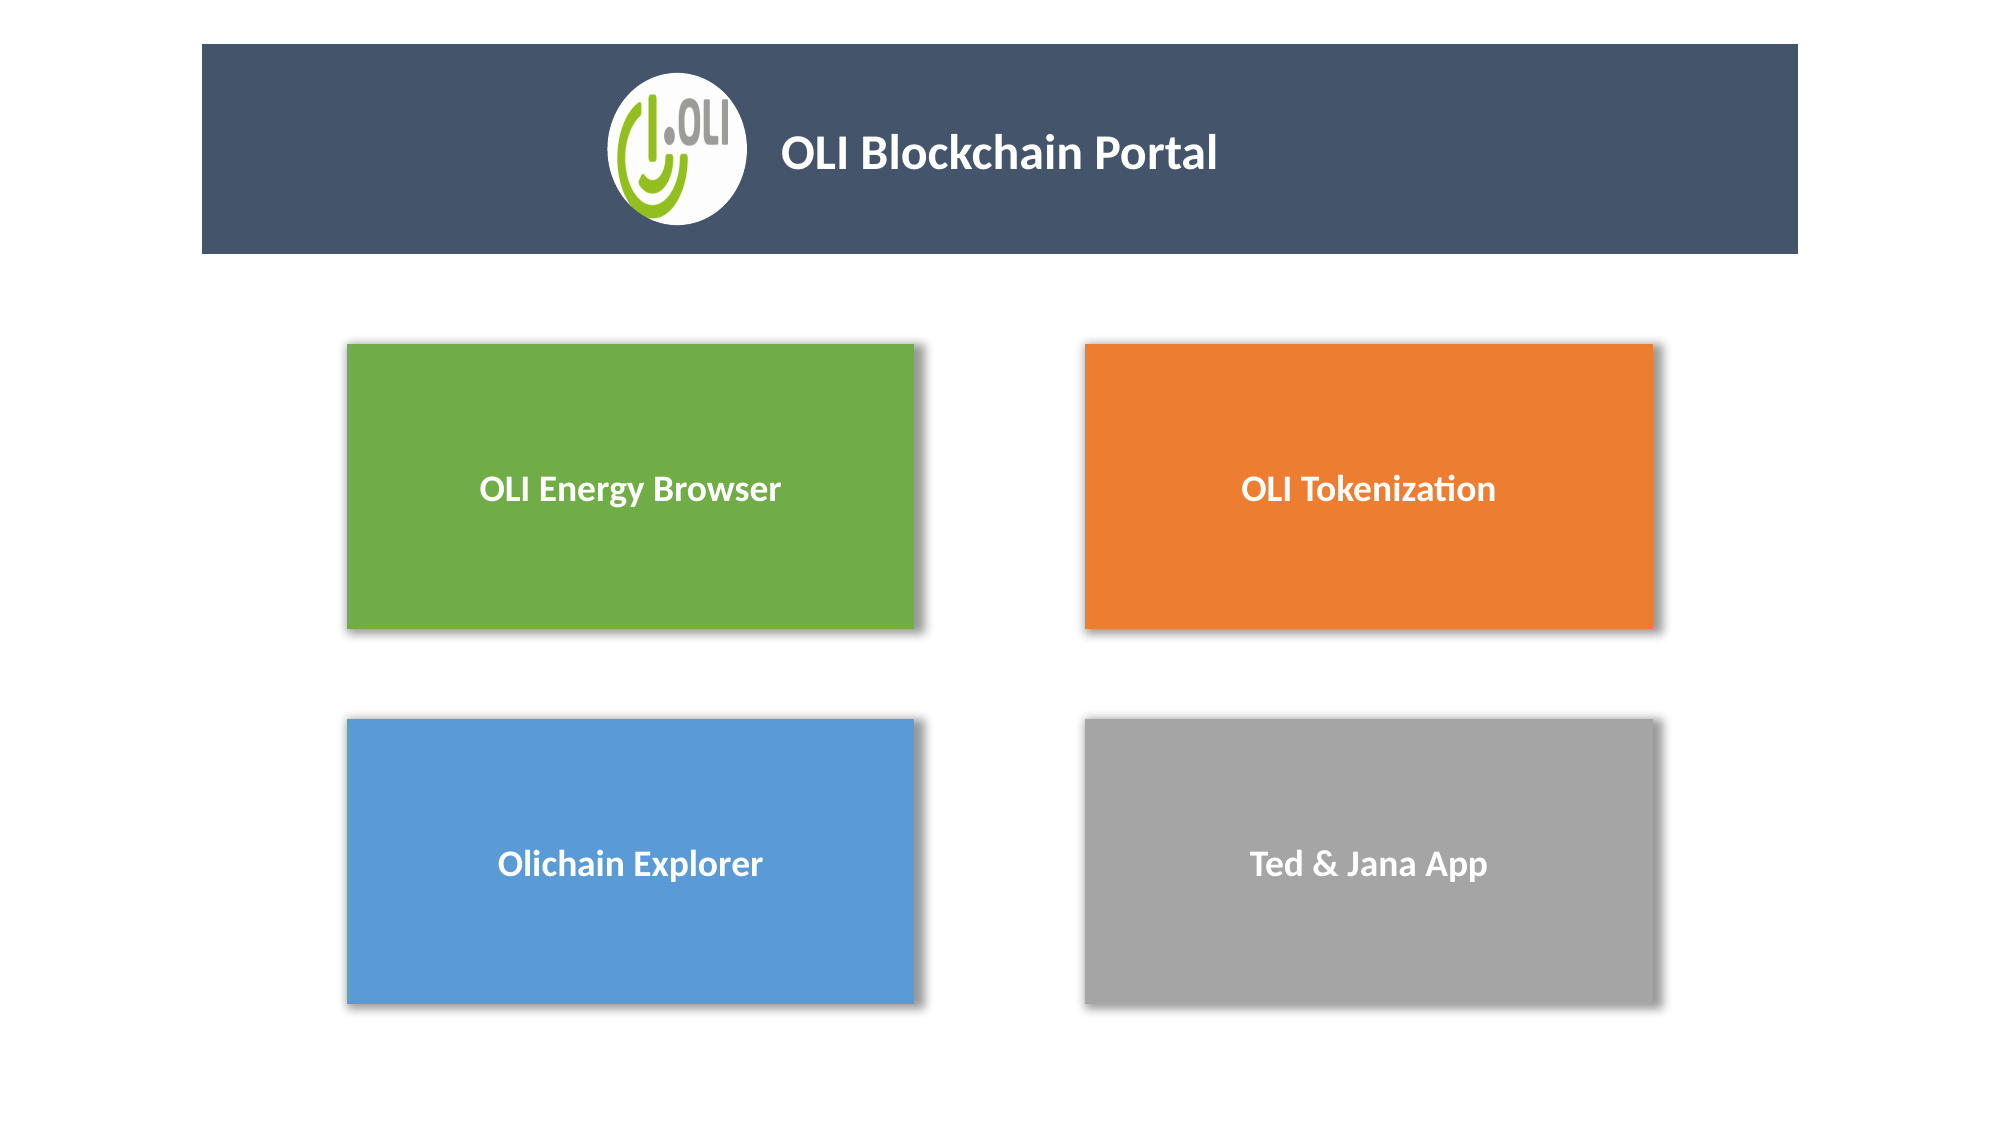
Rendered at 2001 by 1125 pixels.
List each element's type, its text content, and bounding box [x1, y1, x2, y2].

text_box Ted & Jana App [1085, 719, 1653, 1004]
text_box Olichain Explorer [347, 719, 914, 1004]
text_box OLI Blockchain Portal [202, 44, 1798, 254]
text_box OLI Tokenization [1085, 344, 1653, 629]
picture [607, 72, 747, 226]
text_box OLI Energy Browser [347, 344, 914, 629]
